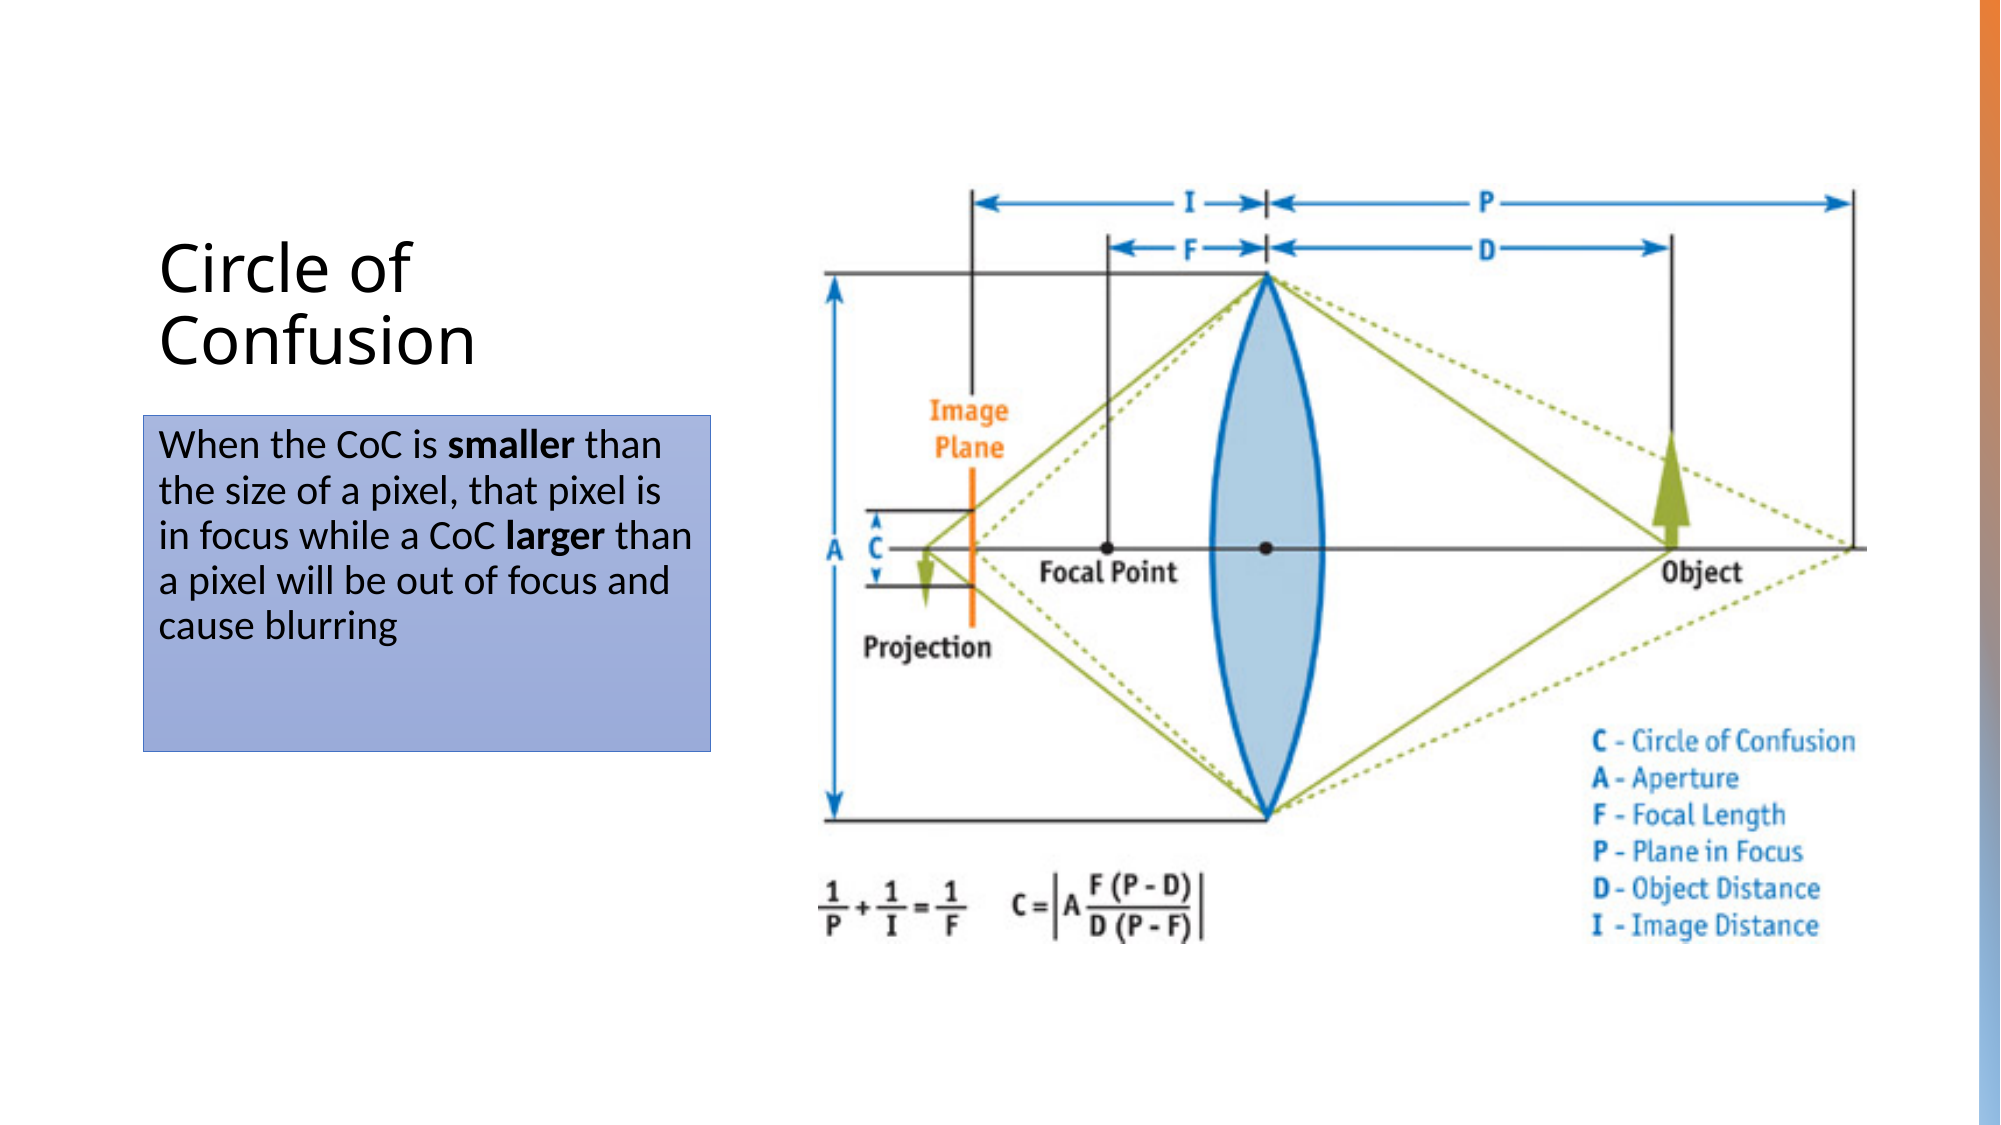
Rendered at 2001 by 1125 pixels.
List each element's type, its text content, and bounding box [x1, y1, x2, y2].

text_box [1979, 0, 2000, 1125]
text_box When the CoC is smaller than the size of a pixel, that pixel is in focus while a CoC larger than a pixel will be out of focus and cause blurring [143, 415, 711, 752]
title Circle of Confusion [143, 121, 711, 387]
picture [818, 183, 1867, 944]
